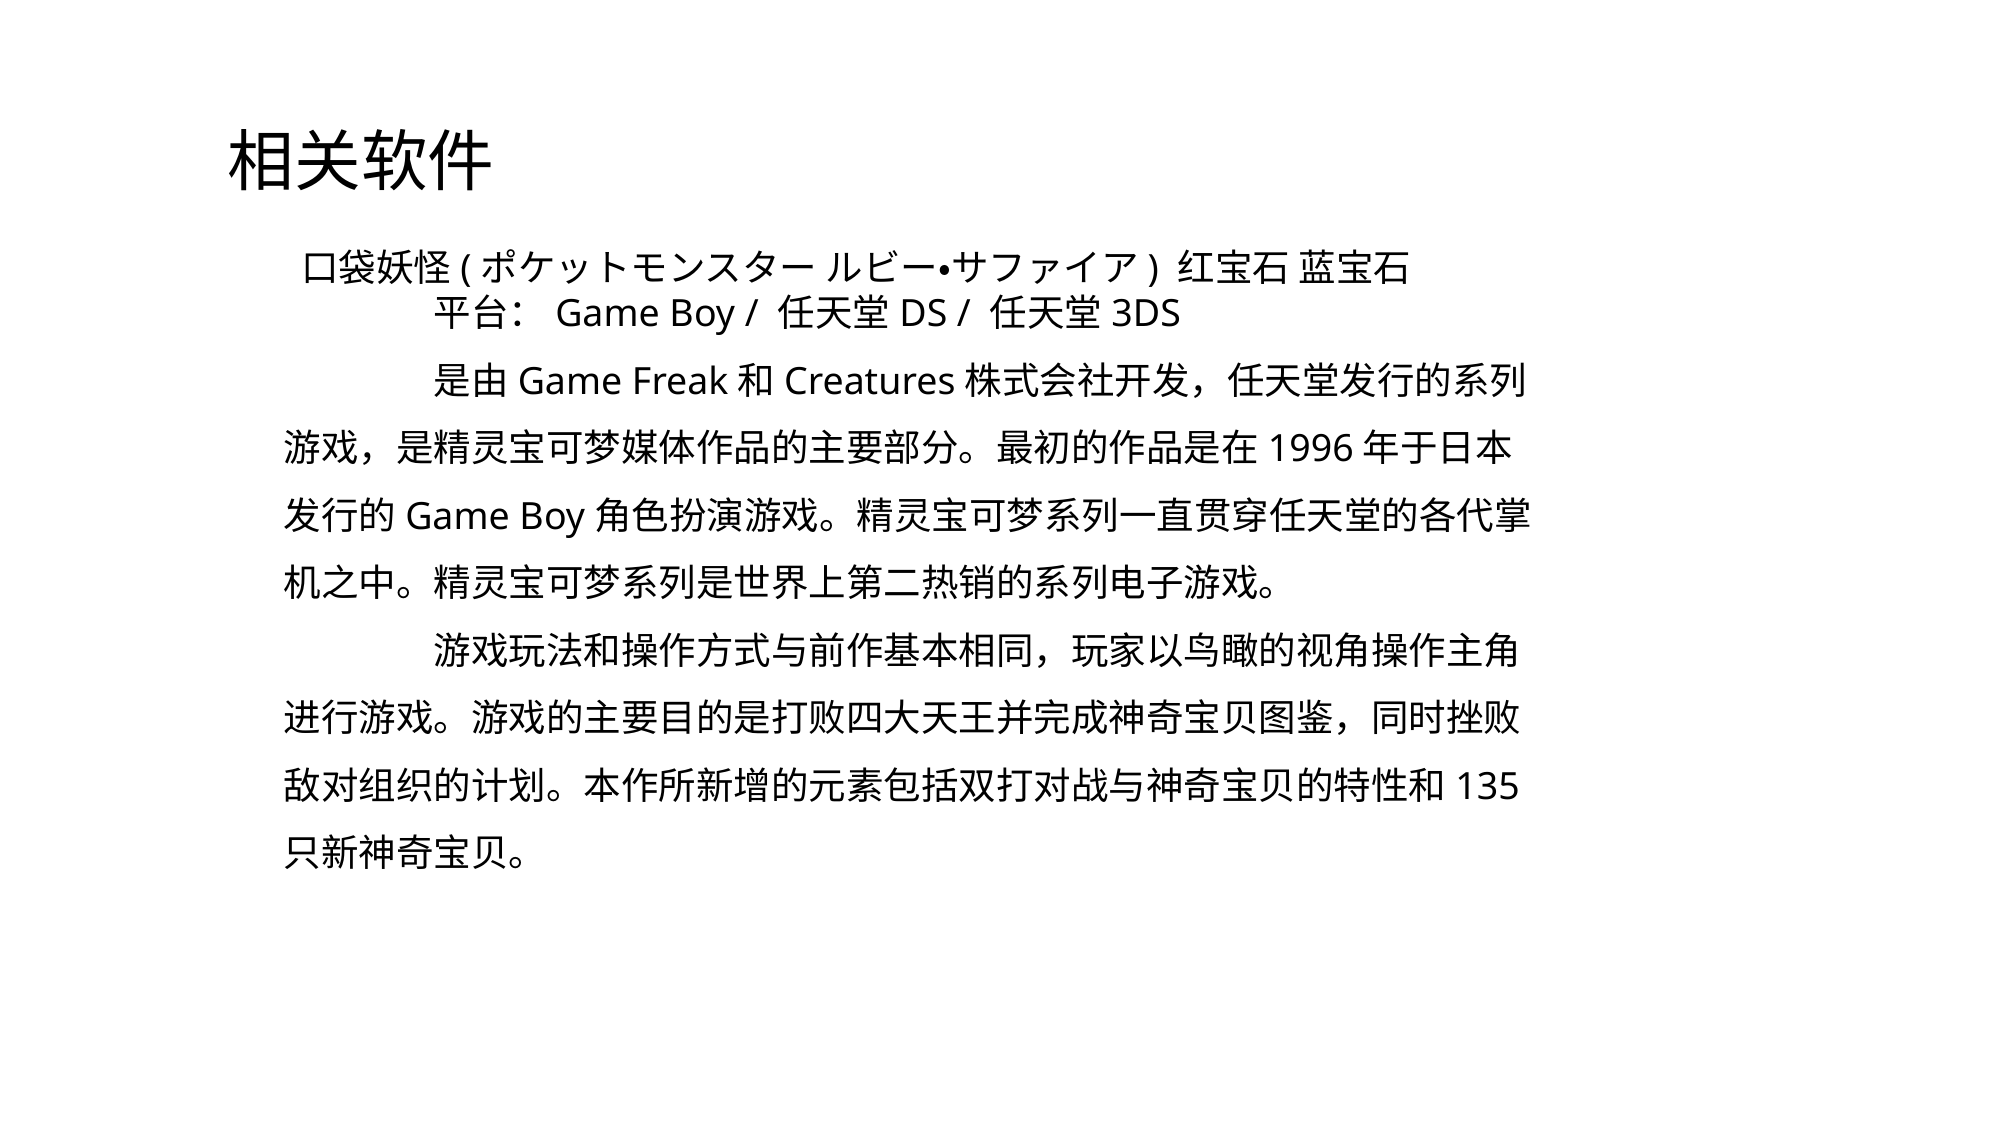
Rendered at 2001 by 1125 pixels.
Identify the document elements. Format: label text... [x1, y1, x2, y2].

text_box 相关软件 [212, 110, 1287, 206]
text_box 口袋妖怪(ポケットモンスター ルビー・サファイア) 红宝石 蓝宝石 平台：Game Boy / 任天堂DS / 任天堂3DS 是由Game Freak和Creatures株式会社开发，任天堂发行的系列游戏，是精灵宝可梦媒体作品的主要部分。最初的作品是在1996年于日本发行的Game Boy角色扮演游戏。精灵宝可梦系列一直贯穿任天堂的各代掌机之中。精灵宝可梦系列是世界上第二热销的系列电子游戏。 游戏玩法和操作方式与前作基本相同，玩家以鸟瞰的视角操作主角进行游戏。游戏的主要目的是打败四大天王并完成神奇宝贝图鉴，同时挫败敌对组织的计划。本作所新增的元素包括双打对战与神奇宝贝的特性和135只新神奇宝贝。 [269, 236, 1555, 882]
